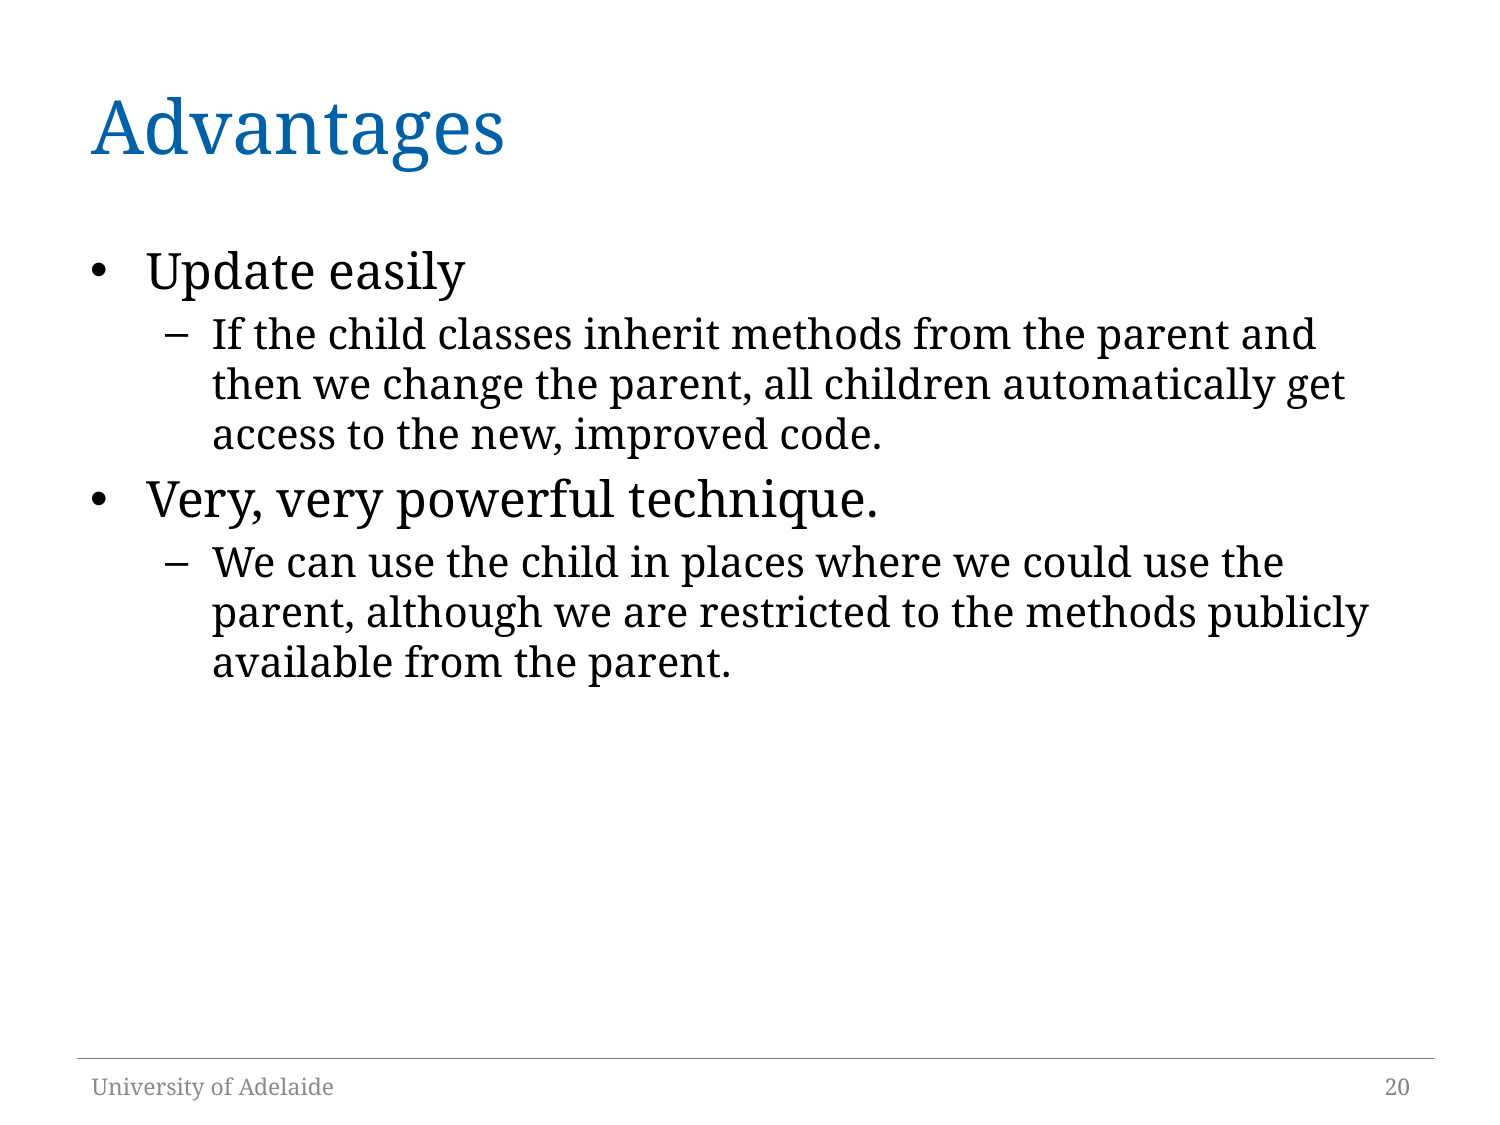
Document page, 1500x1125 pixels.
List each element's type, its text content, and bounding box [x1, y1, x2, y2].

title Advantages [76, 54, 1427, 194]
list Update easily If the child classes inherit methods from the parent and then we change the parent, all children automatically get access to the new, improved code. Very, very powerful technique. We can use the child in places where we could use the parent, although we are restricted to the methods publicly available from the parent. [75, 231, 1425, 1005]
slide_number 20 [1074, 1057, 1425, 1118]
footer University of Adelaide [76, 1057, 552, 1118]
